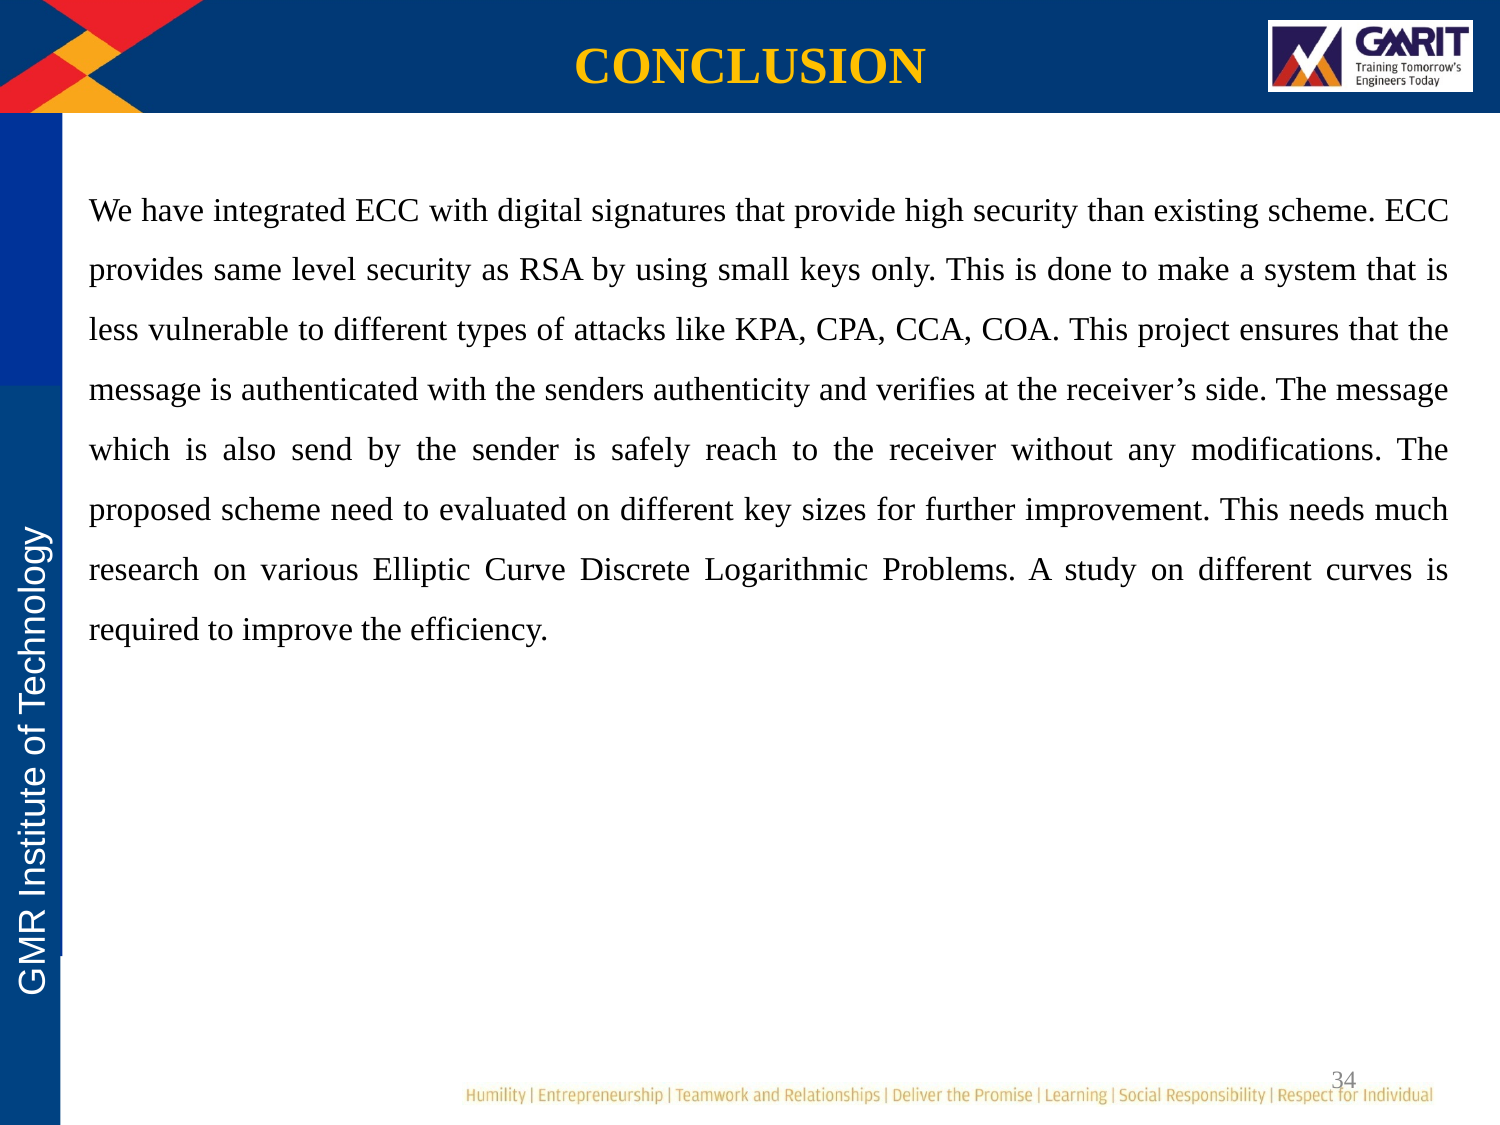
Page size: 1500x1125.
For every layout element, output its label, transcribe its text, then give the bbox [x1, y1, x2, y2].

picture [462, 1082, 1438, 1107]
slide_number 34 [1187, 1052, 1500, 1104]
picture [0, 0, 1500, 113]
text_box We have integrated ECC with digital signatures that provide high security than existing scheme. ECC provides same level security as RSA by using small keys only. This is done to make a system that is less vulnerable to different types of attacks like KPA, CPA, CCA, COA. This project ensures that the message is authenticated with the senders authenticity and verifies at the receiver’s side. The message which is also send by the sender is safely reach to the receiver without any modifications. The proposed scheme need to evaluated on different key sizes for further improvement. This needs much research on various Elliptic Curve Discrete Logarithmic Problems. A study on different curves is required to improve the efficiency. [74, 160, 1466, 655]
text_box CONCLUSION [420, 24, 1080, 102]
